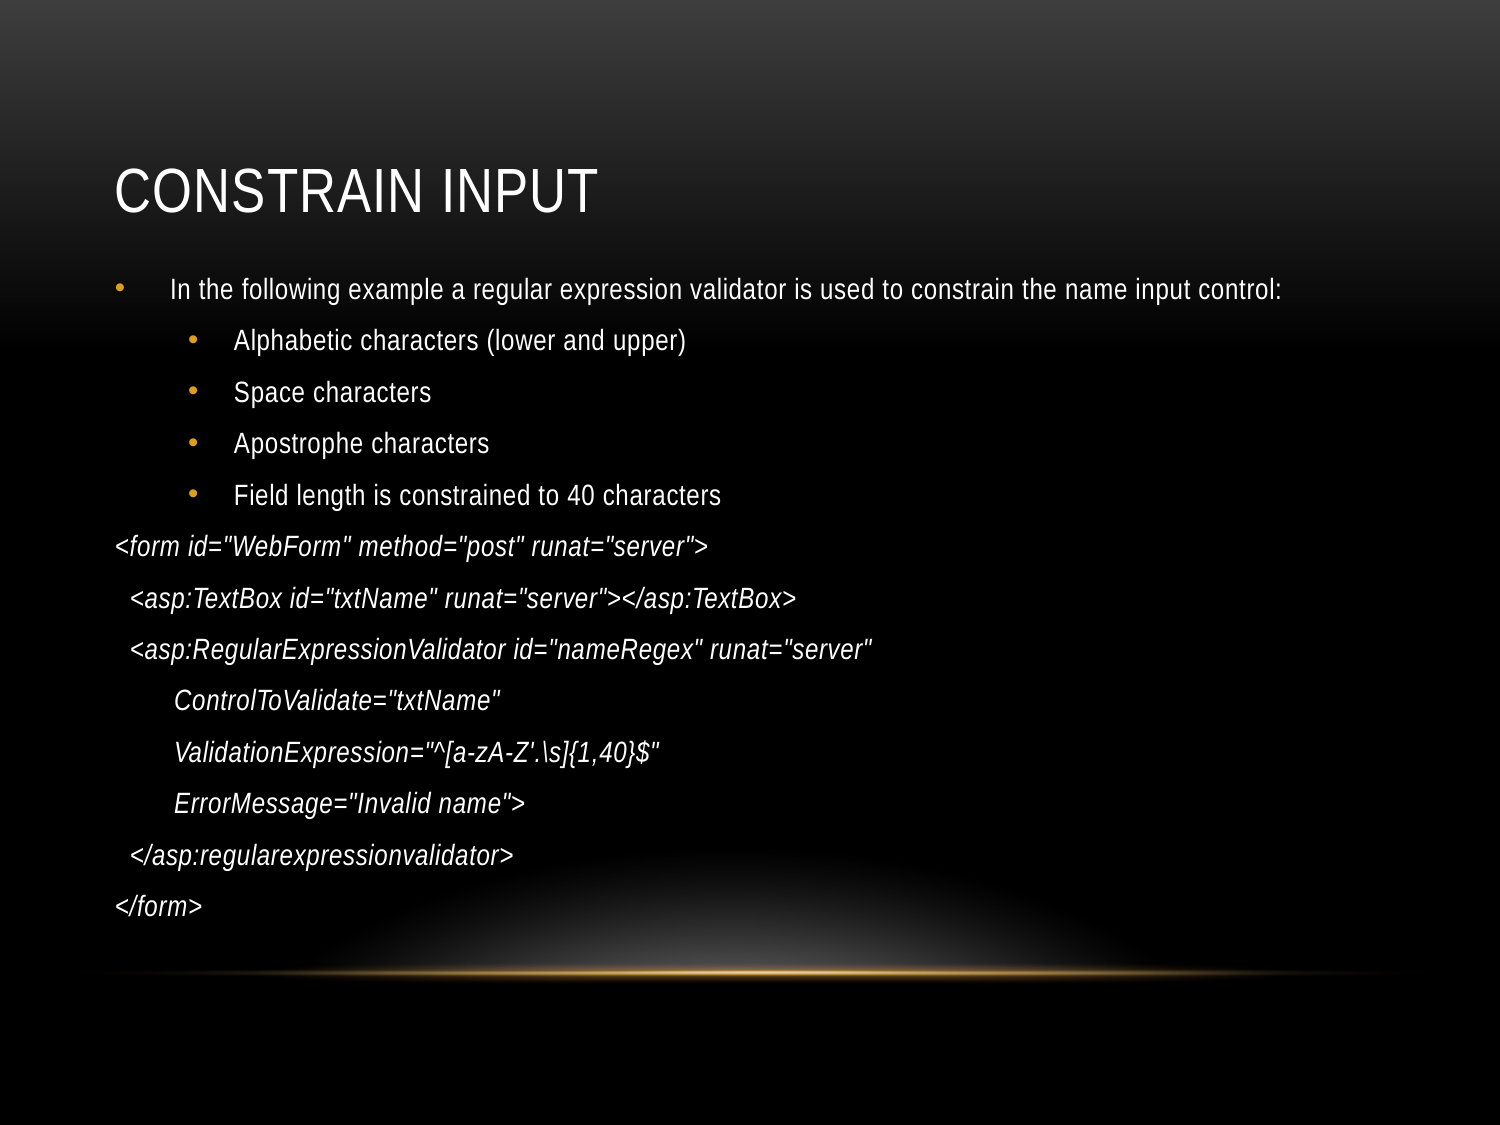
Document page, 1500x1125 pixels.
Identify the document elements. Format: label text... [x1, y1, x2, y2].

list In the following example a regular expression validator is used to constrain the name input control: Alphabetic characters (lower and upper) Space characters Apostrophe characters Field length is constrained to 40 characters <form id="WebForm" method="post" runat="server"> <asp:TextBox id="txtName" runat="server"></asp:TextBox> <asp:RegularExpressionValidator id="nameRegex" runat="server" ControlToValidate="txtName" ValidationExpression="^[a-zA-Z'.\s]{1,40}$" ErrorMessage="Invalid name"> </asp:regularexpressionvalidator> </form> [99, 262, 1400, 938]
title Constrain input [99, 45, 1400, 233]
picture [0, 0, 1500, 1125]
